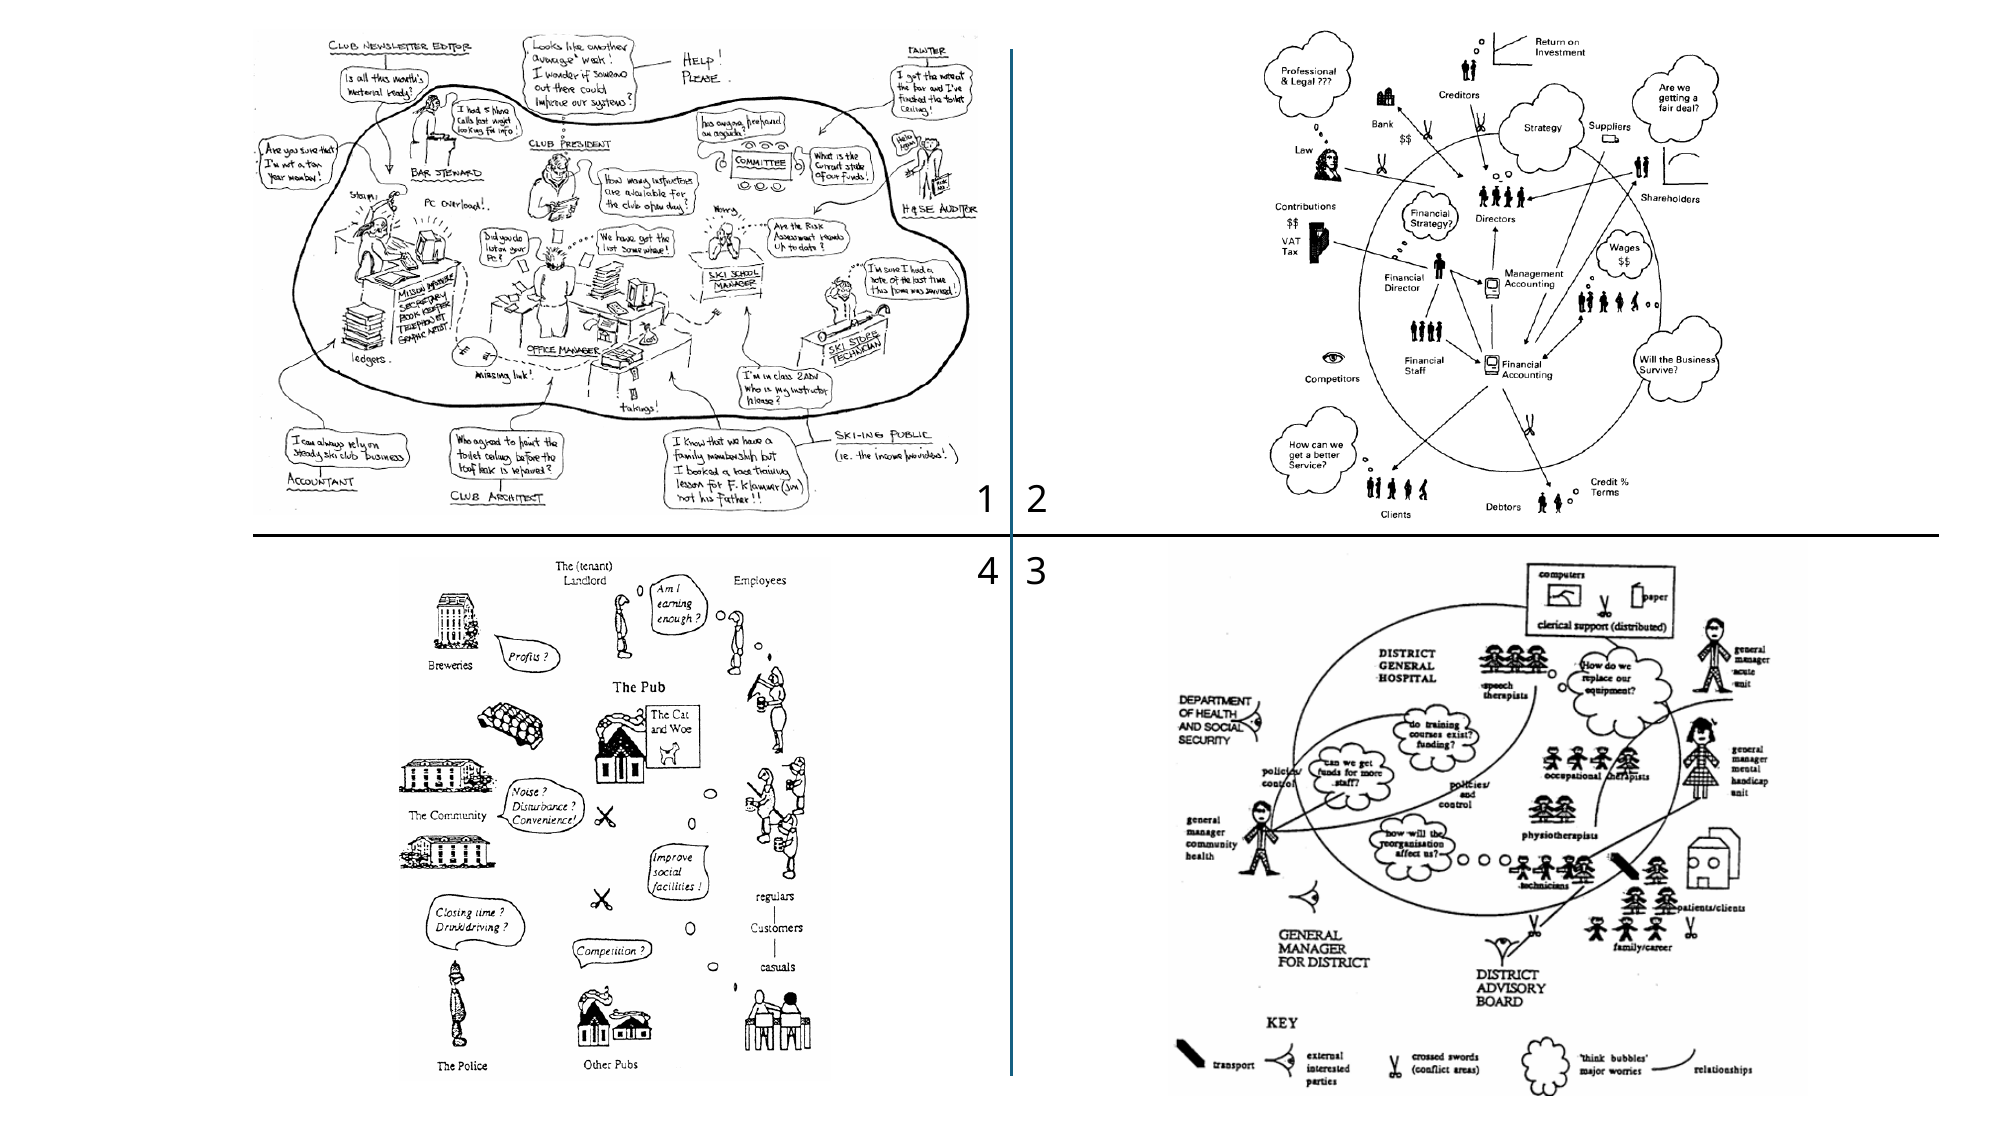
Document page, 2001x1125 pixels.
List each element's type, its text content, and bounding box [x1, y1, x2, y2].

text_box 3 [1014, 539, 1062, 600]
text_box 4 [962, 539, 1011, 600]
text_box 1 [960, 467, 1011, 528]
picture [252, 29, 978, 515]
picture [1253, 22, 1723, 522]
picture [398, 556, 832, 1082]
picture [1168, 539, 1808, 1096]
text_box 2 [1013, 467, 1063, 528]
